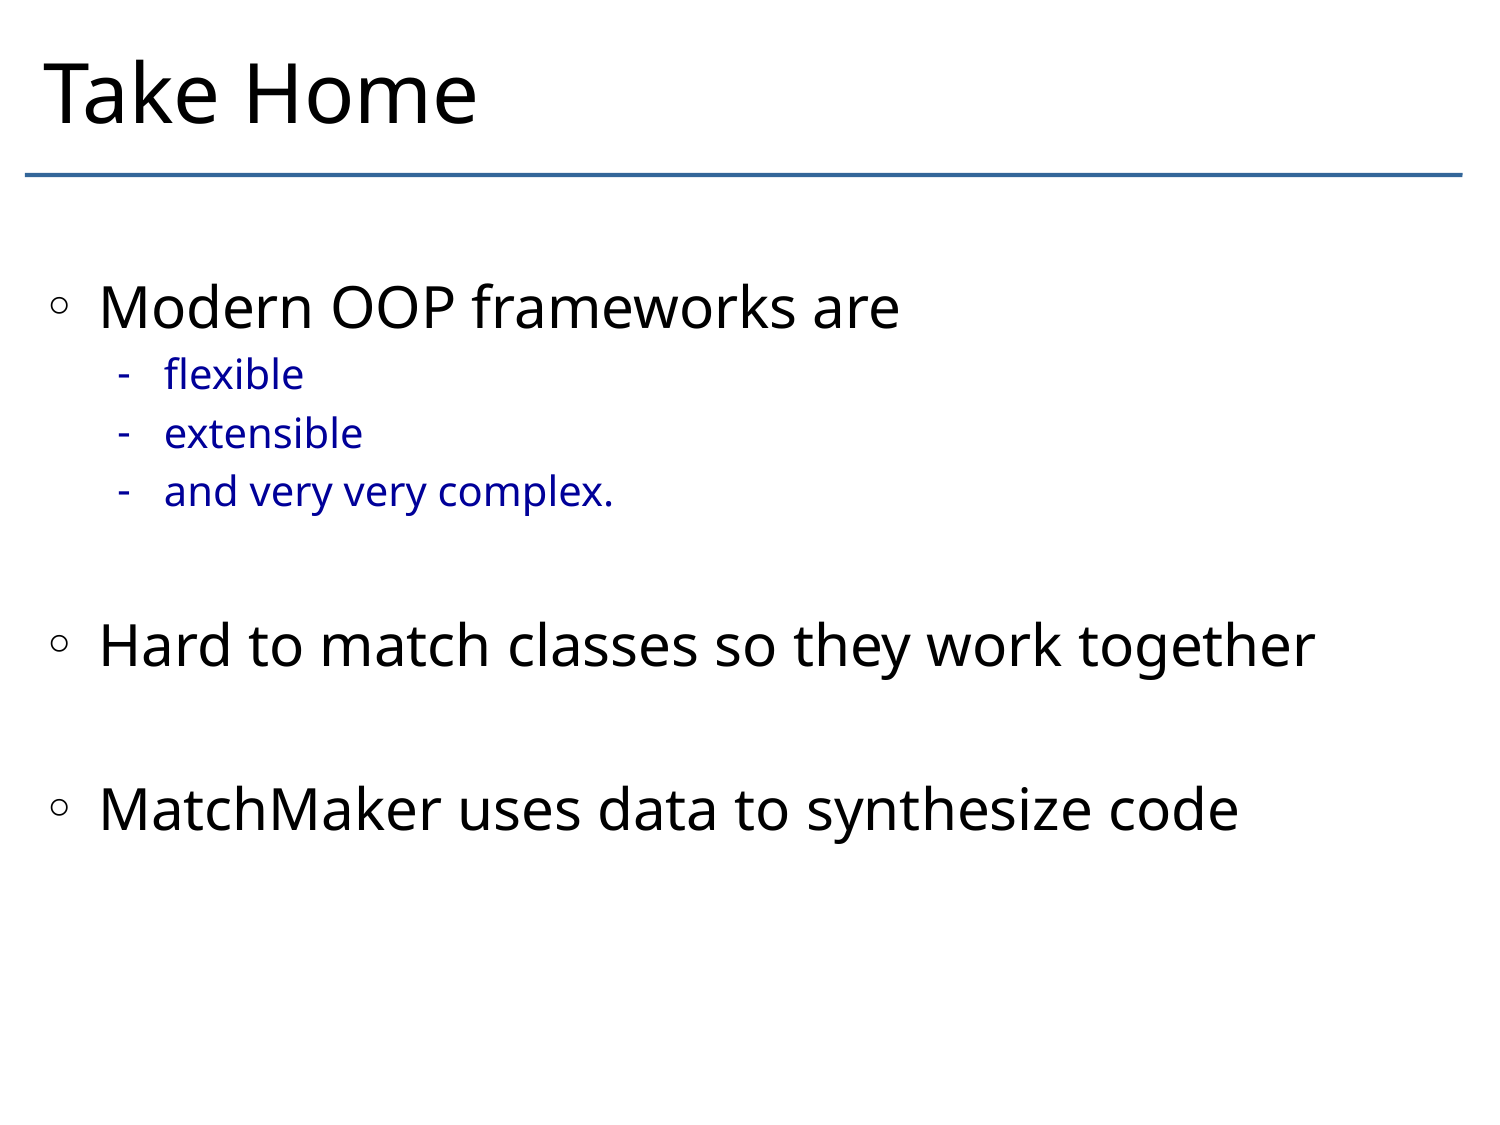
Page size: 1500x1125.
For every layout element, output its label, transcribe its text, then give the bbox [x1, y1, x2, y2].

title Take Home [27, 0, 1379, 181]
list Modern OOP frameworks are flexible extensible and very very complex. Hard to match classes so they work together MatchMaker uses data to synthesize code [26, 262, 1463, 1006]
